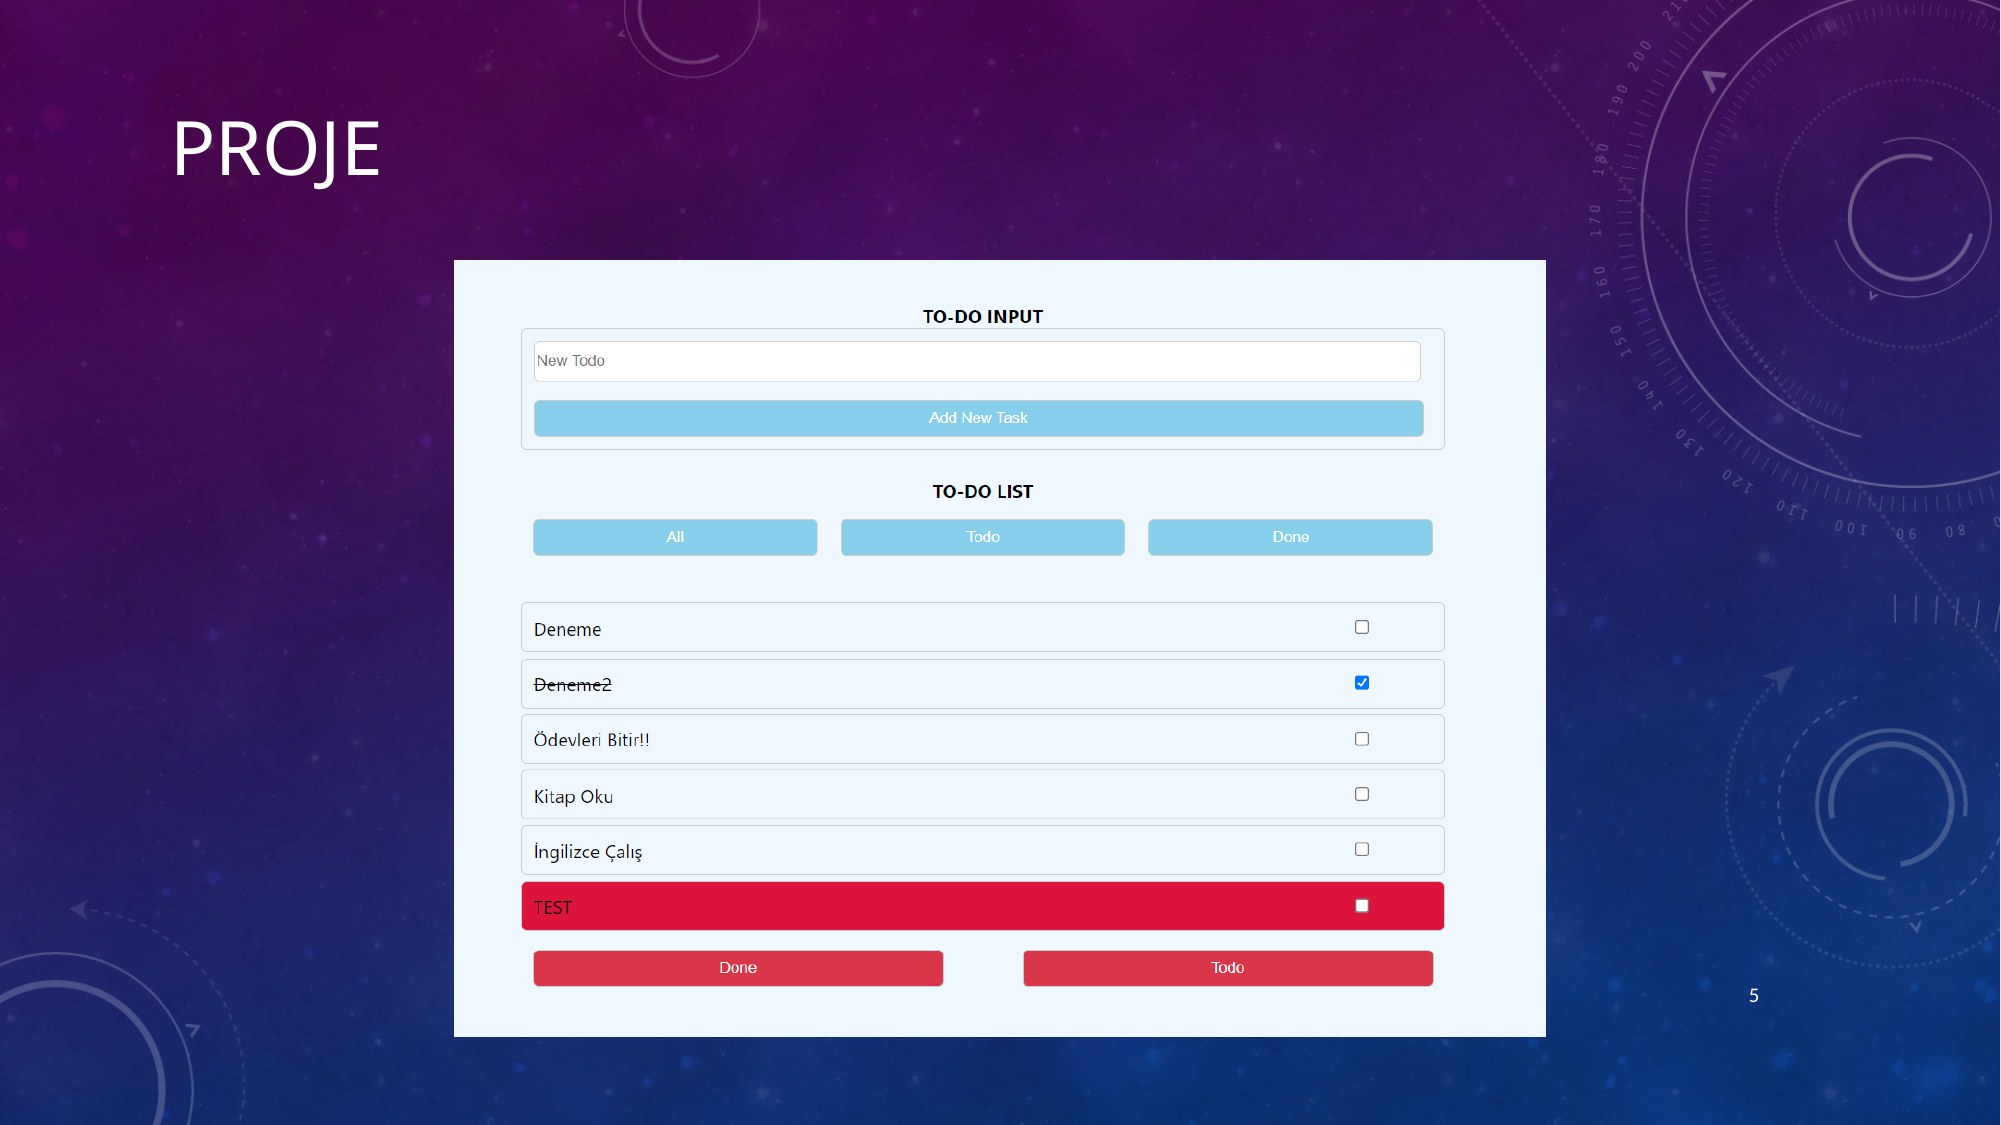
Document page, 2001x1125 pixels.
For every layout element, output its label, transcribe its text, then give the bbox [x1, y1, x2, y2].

picture [0, 0, 2001, 1125]
title Proje [155, 26, 1818, 266]
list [454, 260, 1546, 1037]
slide_number 5 [1684, 963, 1775, 1025]
